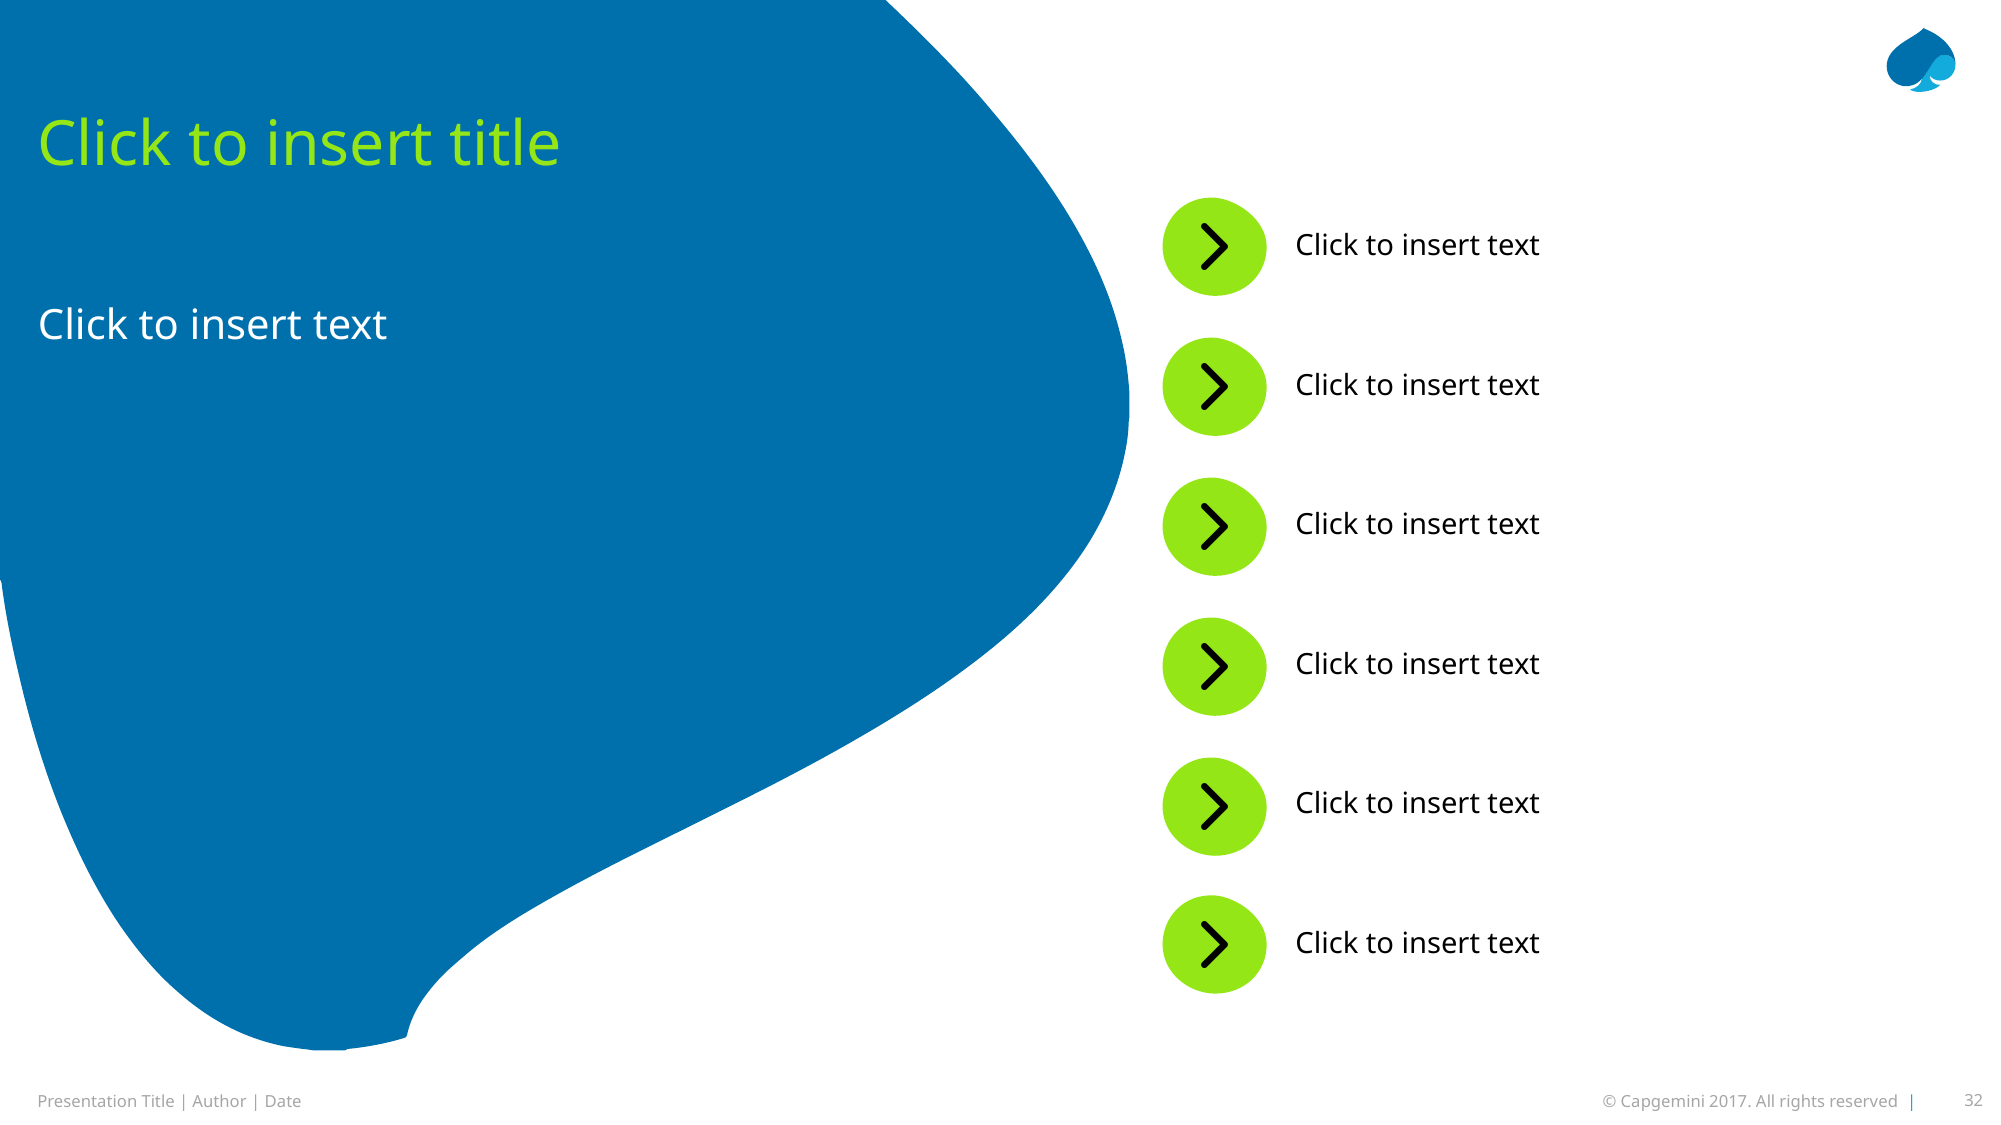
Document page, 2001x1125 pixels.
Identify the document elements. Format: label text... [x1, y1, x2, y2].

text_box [1162, 477, 1267, 576]
list Click to insert text [1295, 203, 1886, 290]
list Click to insert text [1295, 622, 1886, 709]
title Click to insert title [37, 0, 868, 290]
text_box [1162, 197, 1267, 296]
list Click to insert text [1295, 482, 1886, 569]
list Click to insert text [1295, 761, 1886, 848]
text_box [1162, 895, 1267, 994]
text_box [1162, 617, 1267, 716]
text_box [1162, 757, 1267, 856]
list Click to insert text [37, 304, 870, 643]
list Click to insert text [1295, 343, 1886, 430]
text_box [1162, 337, 1267, 436]
list Click to insert text [1295, 901, 1886, 988]
